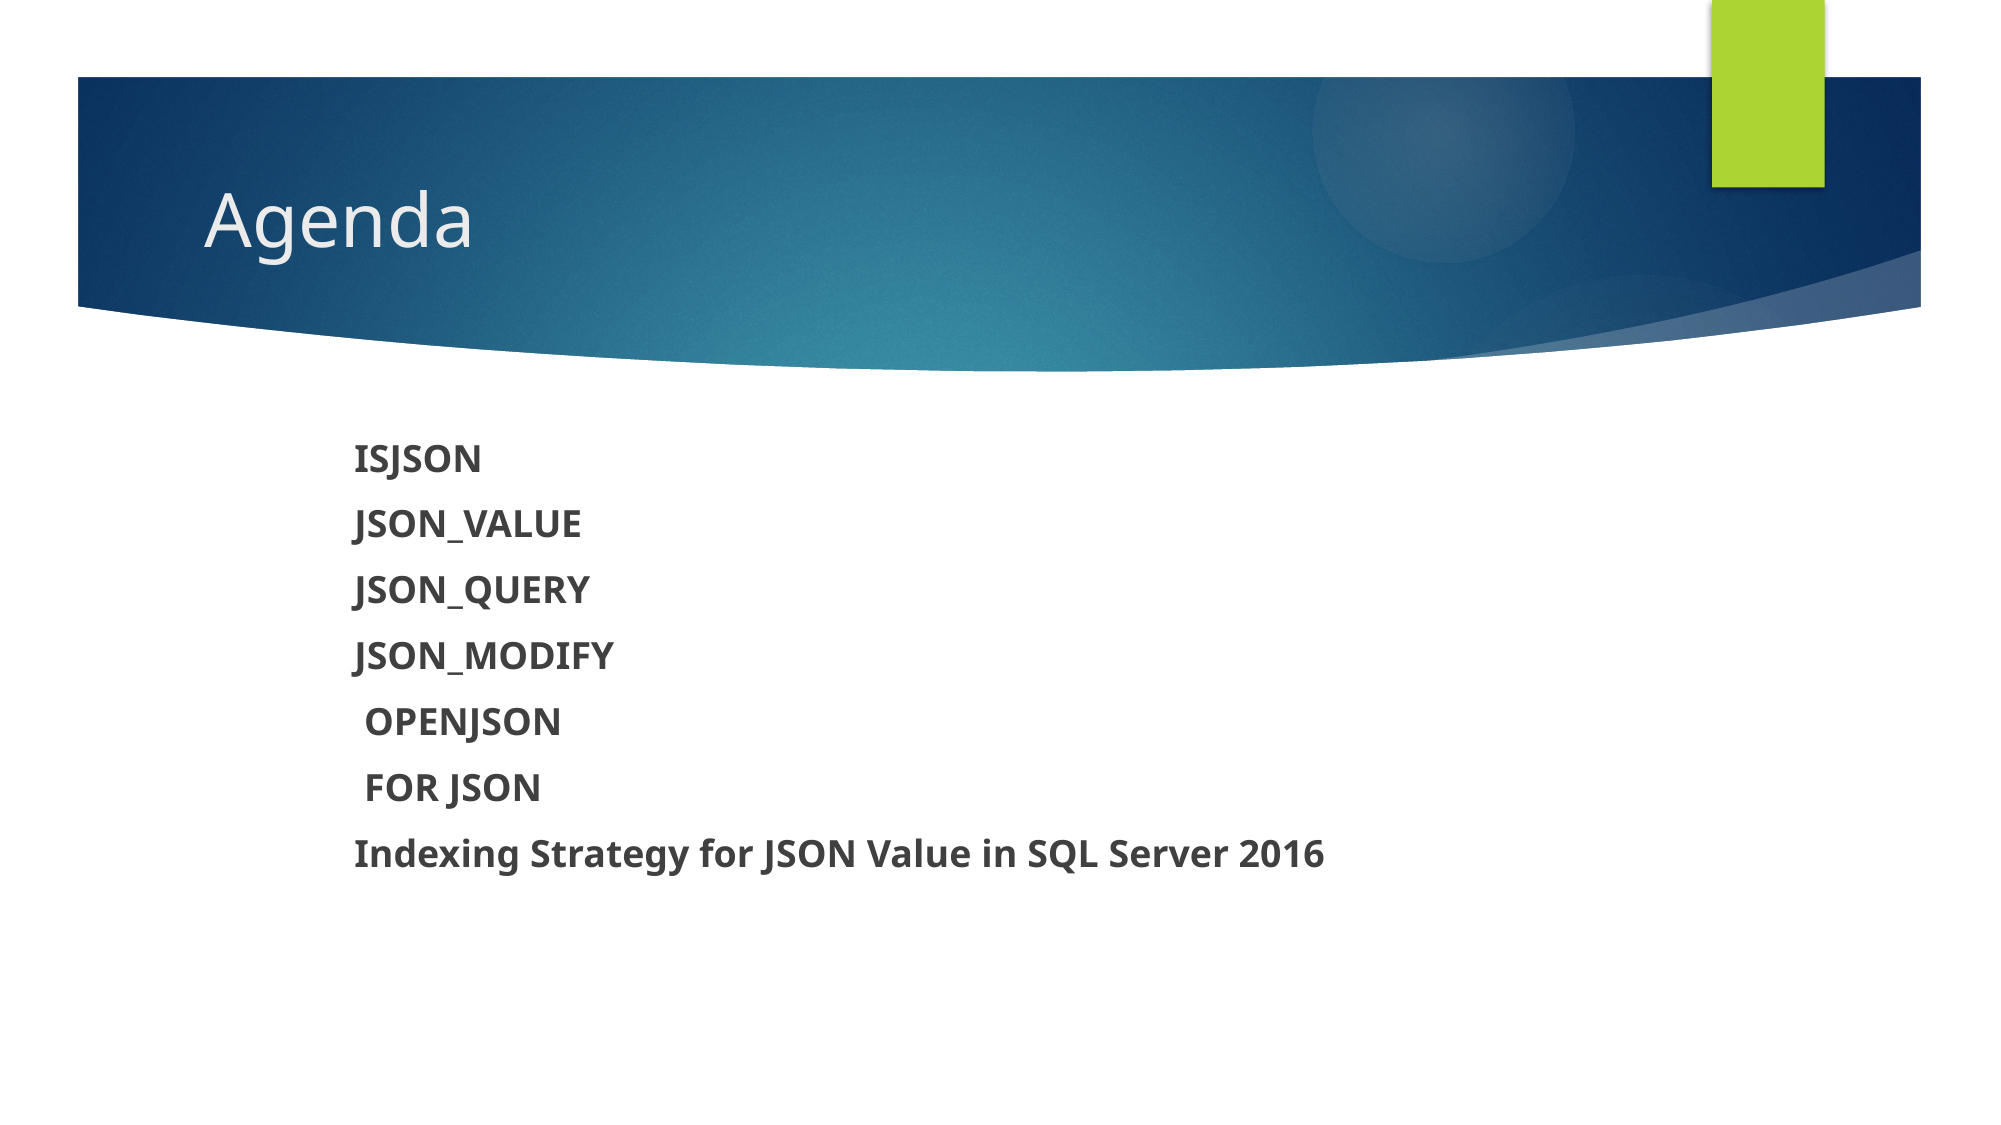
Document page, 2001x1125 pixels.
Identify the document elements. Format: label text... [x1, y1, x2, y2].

title Agenda [189, 159, 1627, 276]
list ISJSON JSON_VALUE JSON_QUERY JSON_MODIFY OPENJSON FOR JSON Indexing Strategy for JSON Value in SQL Server 2016 [189, 427, 1627, 988]
